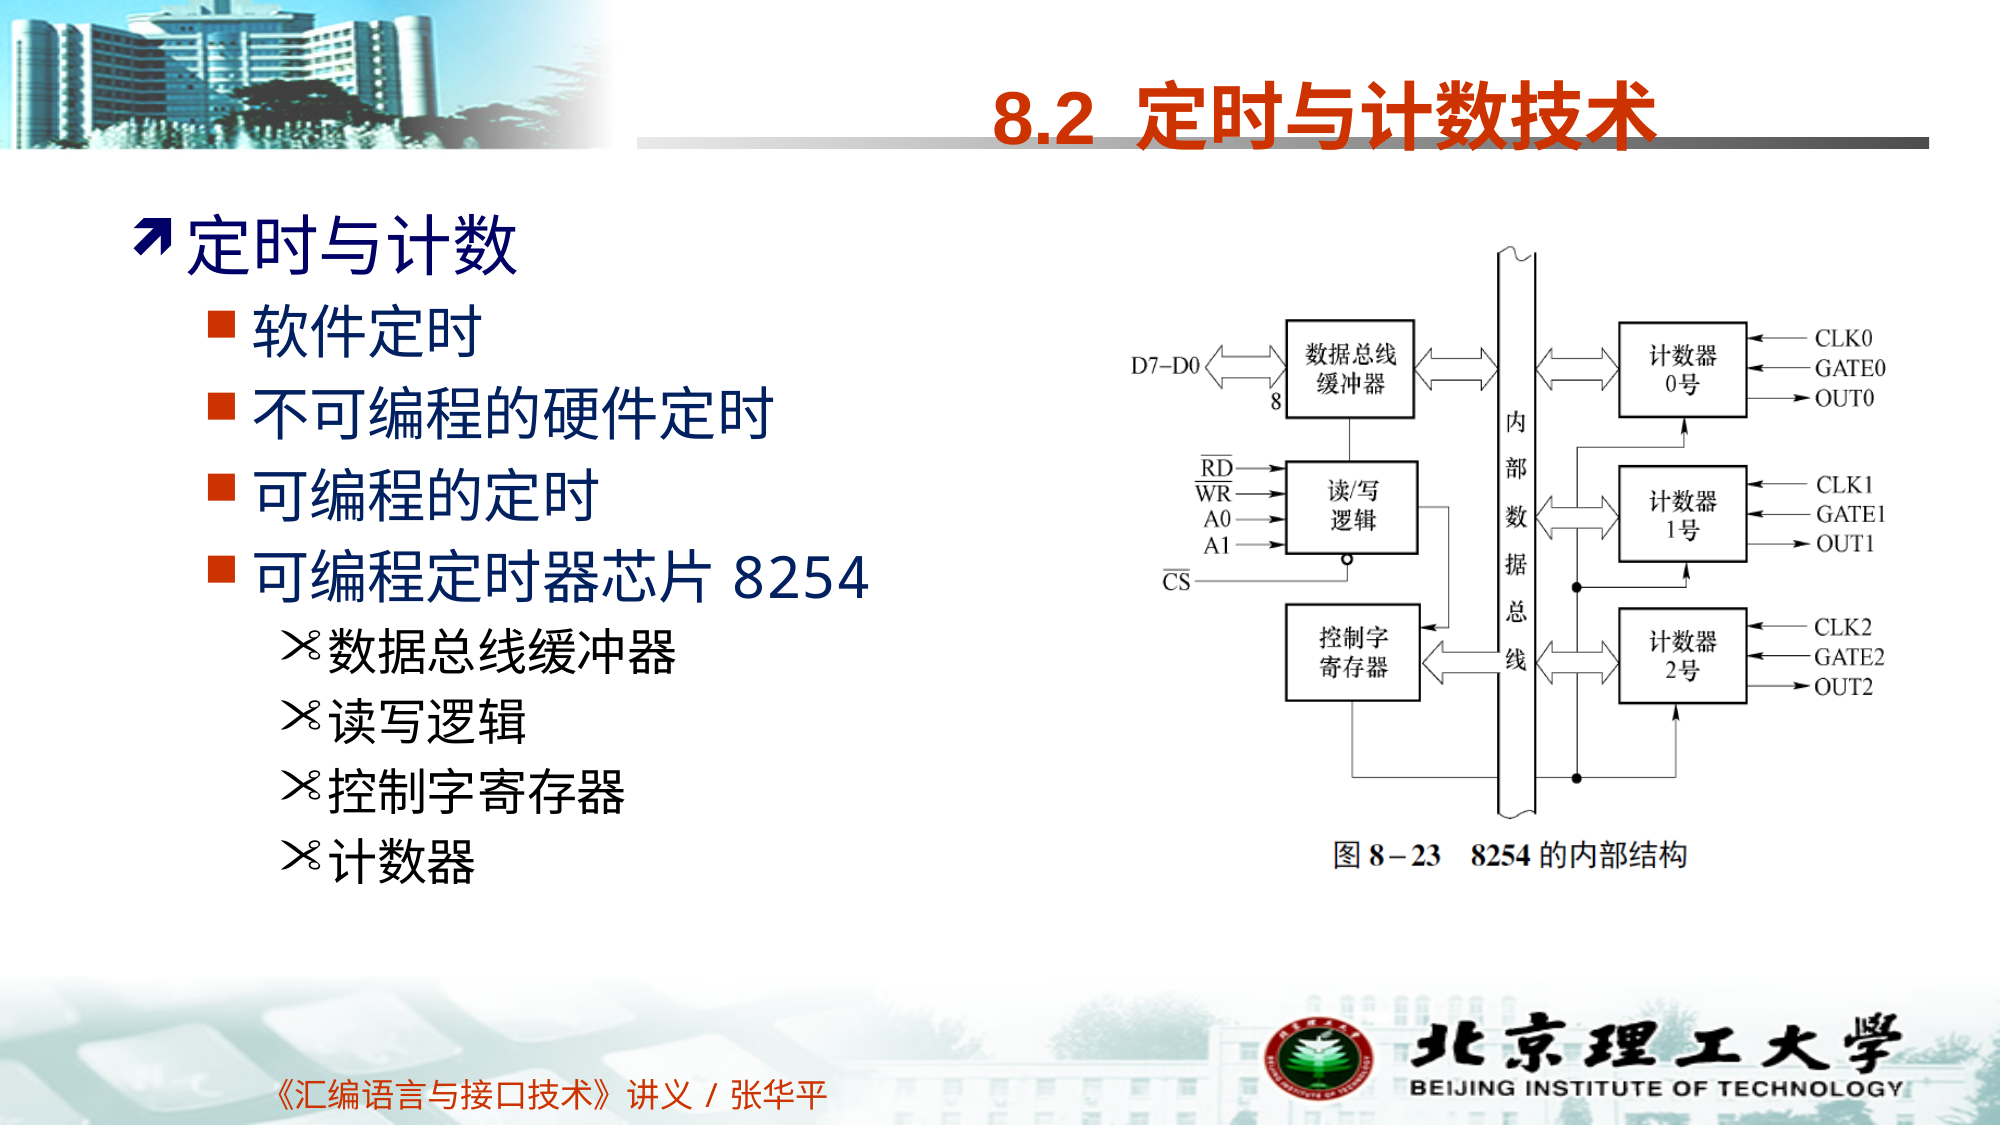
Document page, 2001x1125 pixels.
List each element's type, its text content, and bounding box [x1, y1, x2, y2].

picture [0, 0, 2000, 1125]
title 8.2 定时与计数技术 [409, 45, 1675, 185]
list 定时与计数 软件定时 不可编程的硬件定时 可编程的定时 可编程定时器芯片8254 数据总线缓冲器 读写逻辑 控制字寄存器 计数器 [114, 196, 1675, 1024]
